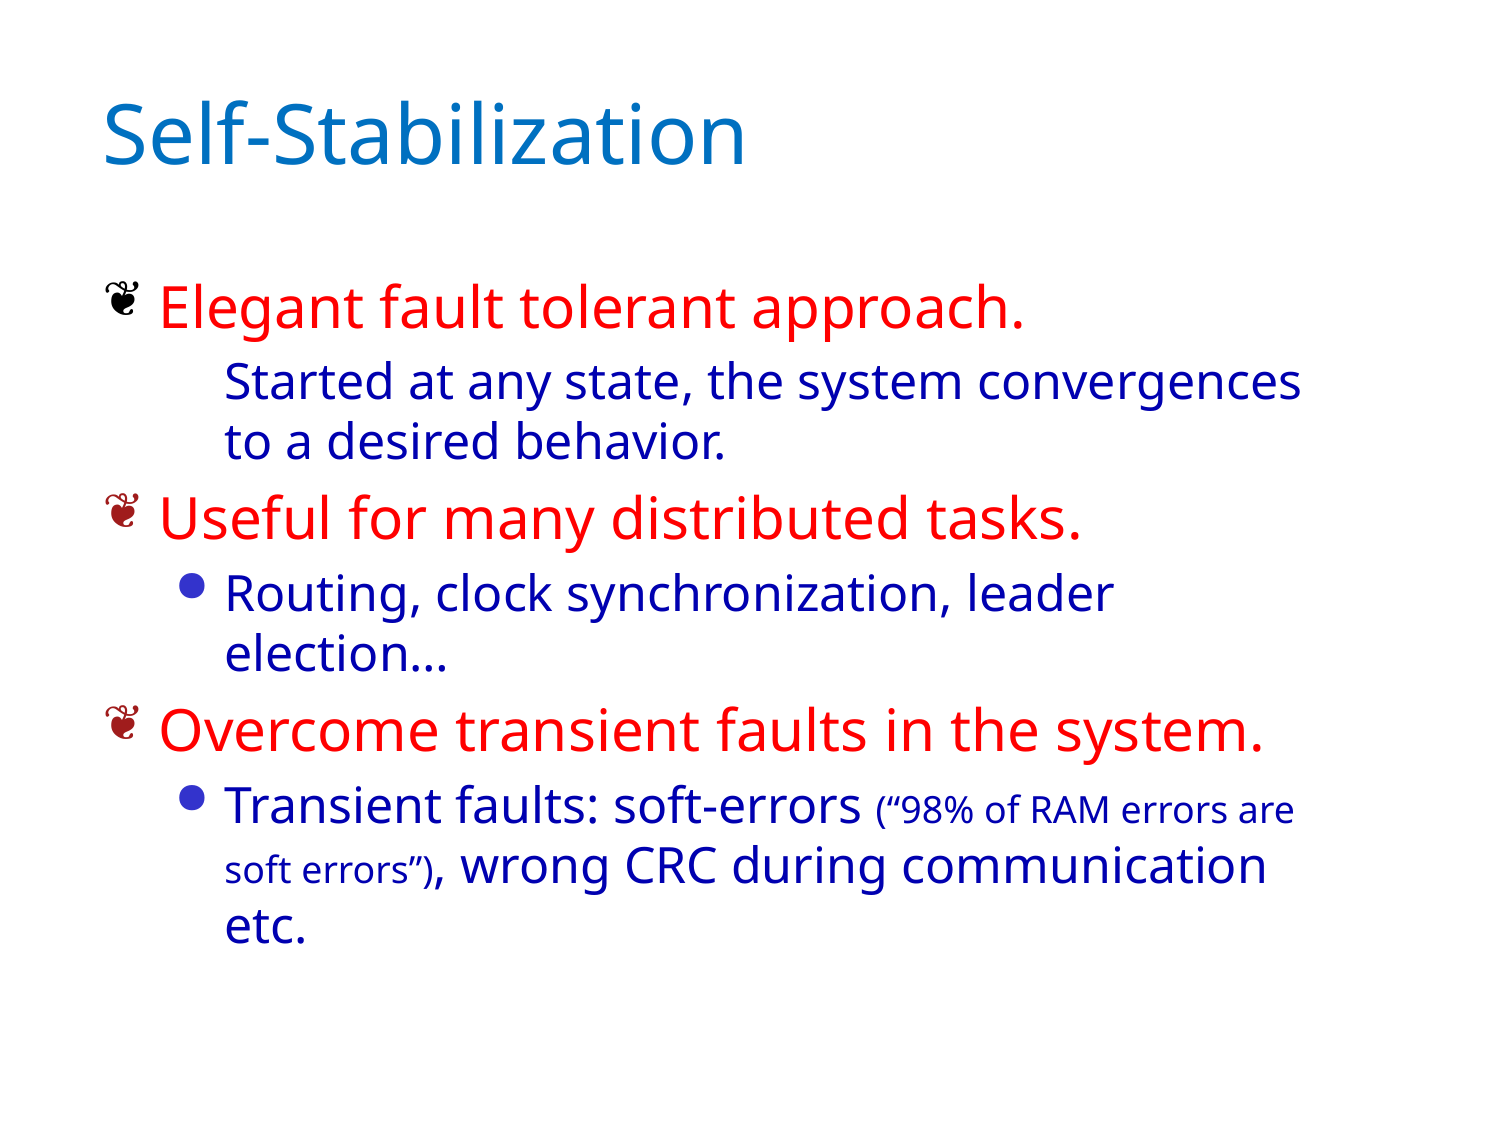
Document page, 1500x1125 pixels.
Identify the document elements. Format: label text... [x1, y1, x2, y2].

list Elegant fault tolerant approach. Started at any state, the system convergences to a desired behavior. Useful for many distributed tasks. Routing, clock synchronization, leader election… Overcome transient faults in the system. Transient faults: soft-errors (“98% of RAM errors are soft errors”), wrong CRC during communication etc. [87, 262, 1363, 1026]
title Self-Stabilization [87, 37, 1363, 226]
